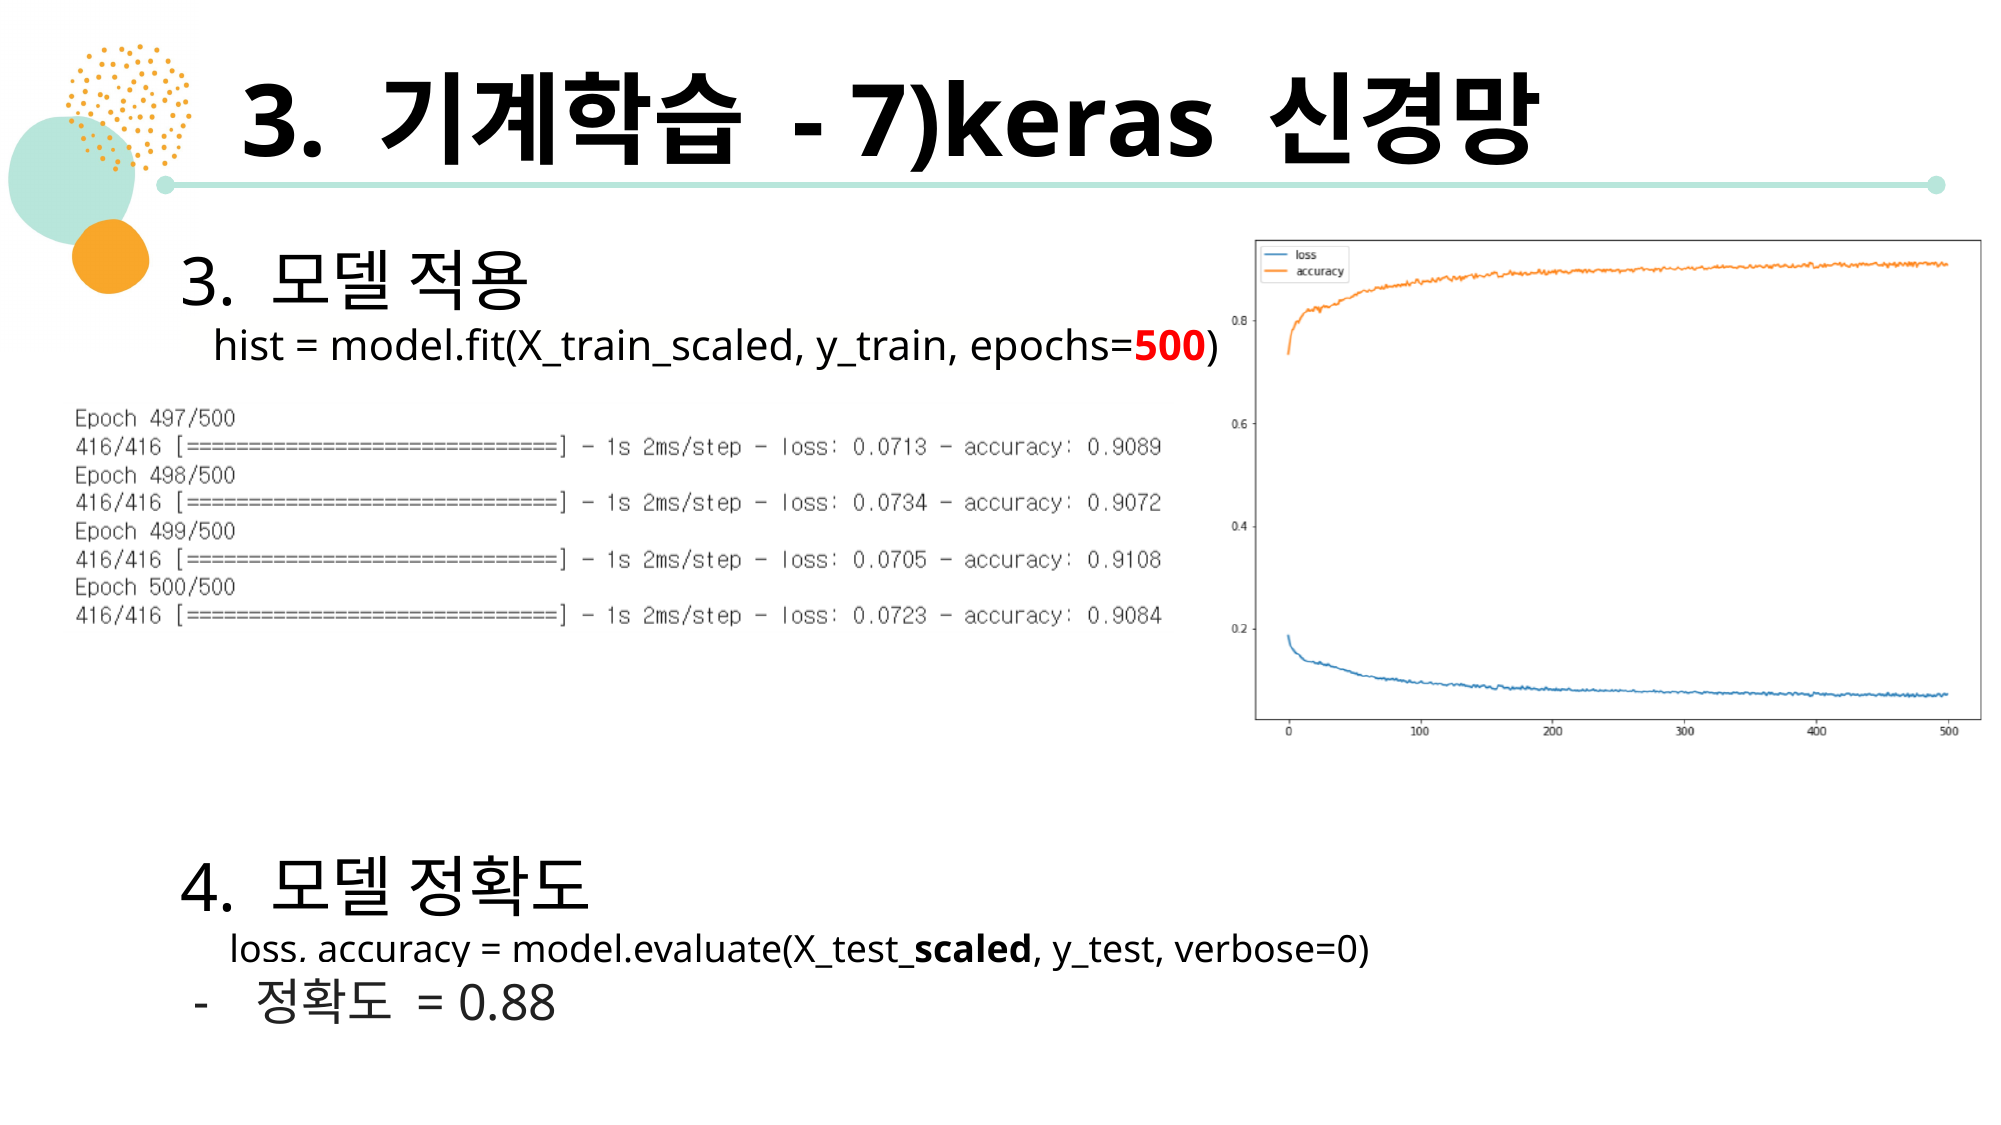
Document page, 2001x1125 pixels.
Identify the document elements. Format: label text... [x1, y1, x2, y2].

text_box 4. 모델 정확도 loss, accuracy = model.evaluate(X_test_scaled, y_test, verbose=0) 정확도 = 0.88 [165, 830, 1972, 1046]
text_box 3. 기계학습 - 7)keras 신경망 [226, 48, 1863, 184]
picture [0, 0, 199, 352]
picture [63, 401, 1174, 633]
text_box 3. 모델 적용 hist = model.fit(X_train_scaled, y_train, epochs=500) [165, 224, 1218, 385]
picture [1220, 223, 1987, 743]
